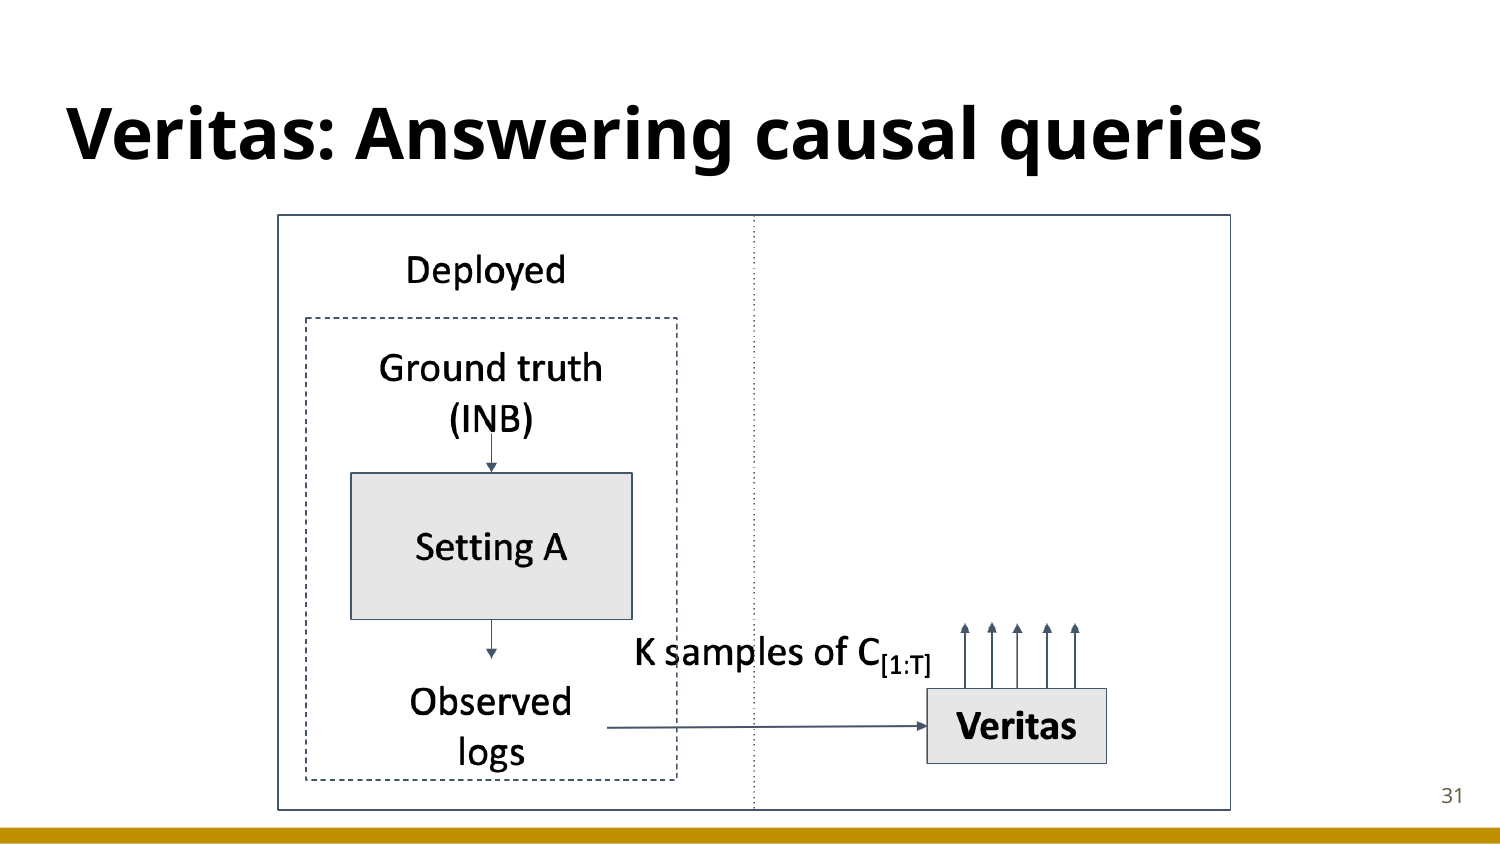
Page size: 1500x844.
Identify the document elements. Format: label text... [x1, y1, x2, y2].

title Veritas: Answering causal queries [51, 72, 1449, 189]
slide_number ‹#› [1389, 764, 1480, 830]
picture [263, 212, 1231, 812]
